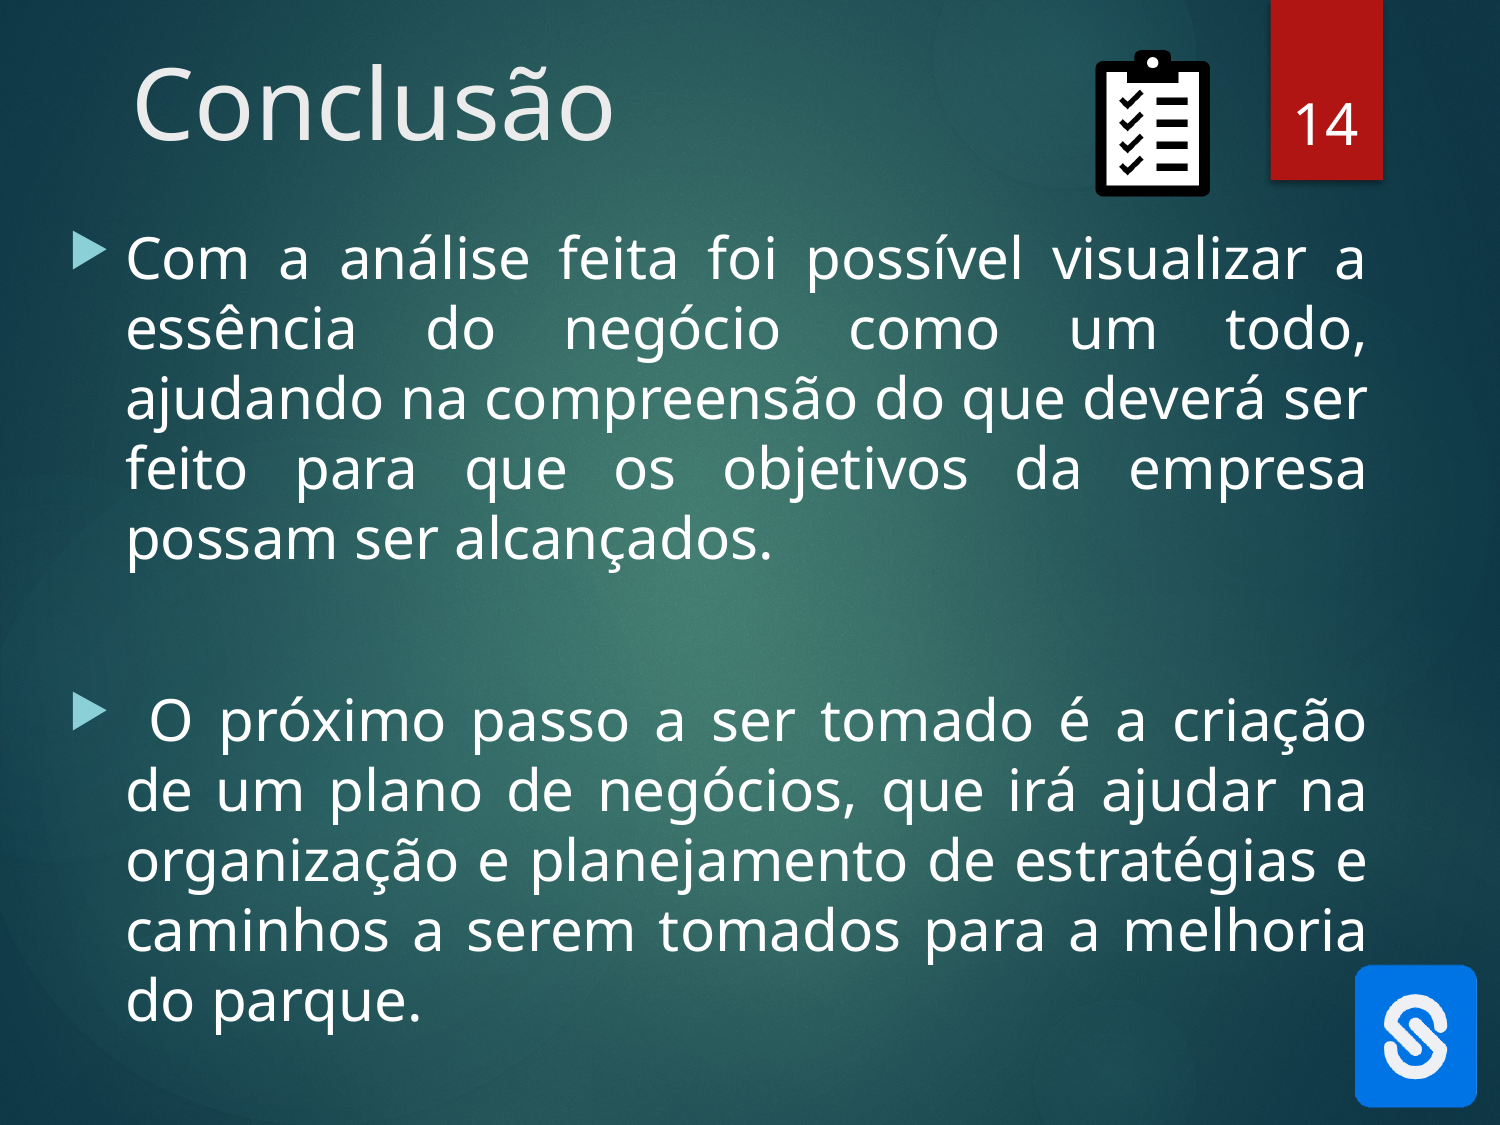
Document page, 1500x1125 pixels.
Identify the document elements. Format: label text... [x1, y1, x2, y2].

list Com a análise feita foi possível visualizar a essência do negócio como um todo, ajudando na compreensão do que deverá ser feito para que os objetivos da empresa possam ser alcançados. O próximo passo a ser tomado é a criação de um plano de negócios, que irá ajudar na organização e planejamento de estratégias e caminhos a serem tomados para a melhoria do parque. [53, 213, 1384, 1033]
picture [1355, 963, 1477, 1108]
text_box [1064, 34, 1241, 212]
title Conclusão [116, 32, 1274, 213]
slide_number 14 [1273, 48, 1378, 175]
